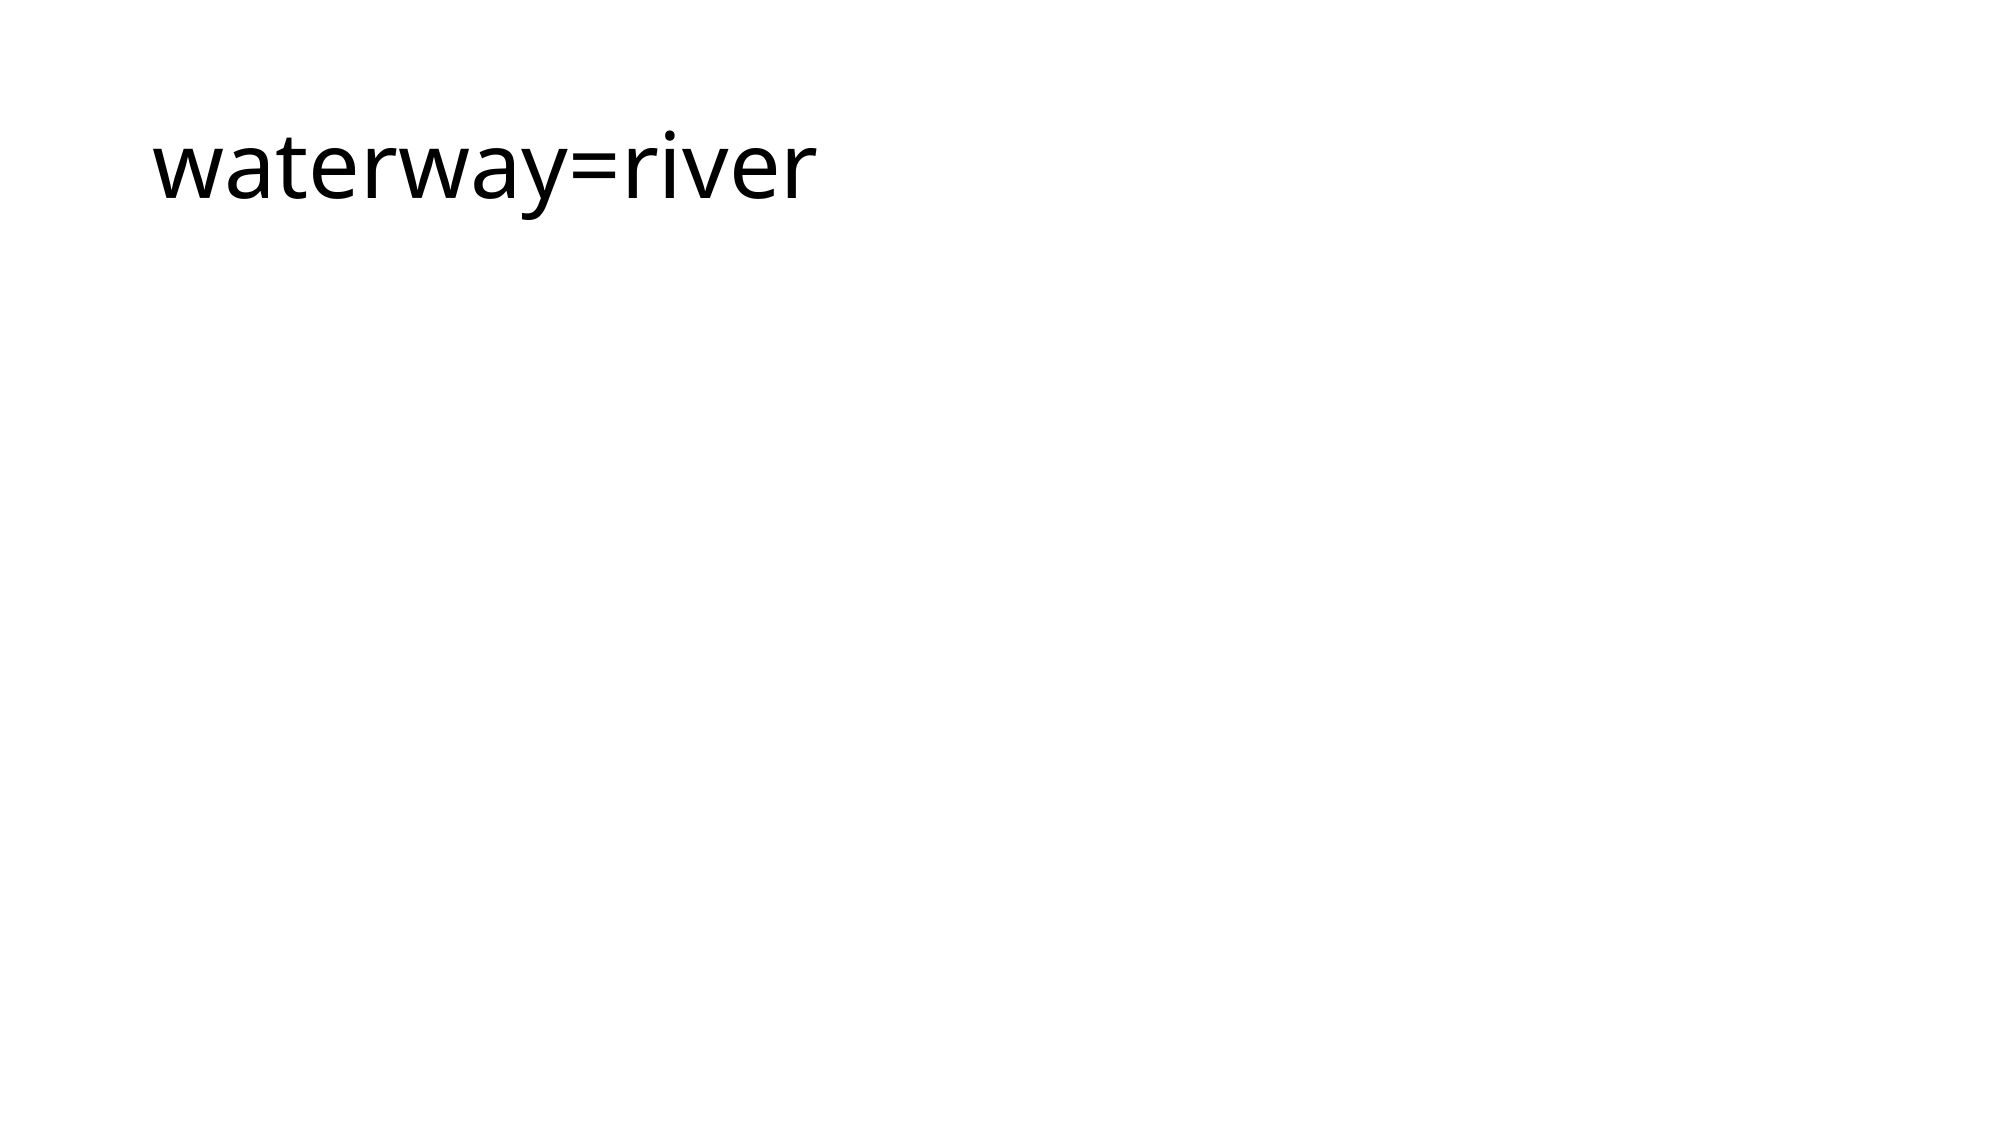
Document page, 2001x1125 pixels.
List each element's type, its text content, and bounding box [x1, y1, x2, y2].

title waterway=river [137, 59, 1863, 278]
